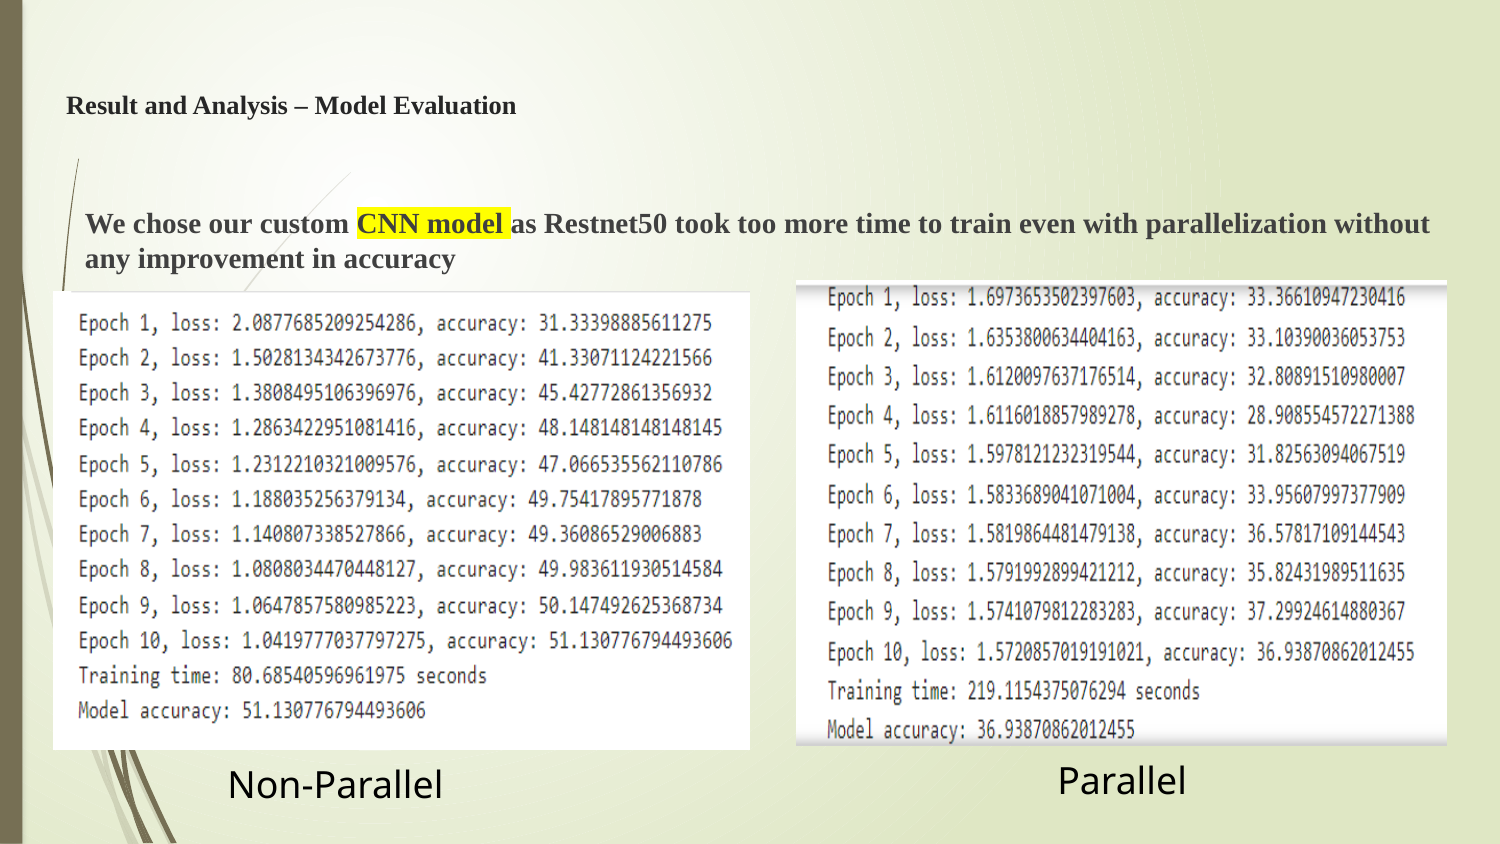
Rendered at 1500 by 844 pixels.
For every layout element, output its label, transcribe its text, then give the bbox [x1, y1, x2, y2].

list We chose our custom CNN model as Restnet50 took too more time to train even with parallelization without any improvement in accuracy [51, 189, 1449, 750]
text_box Parallel [1042, 752, 1447, 810]
text_box Non-Parallel [212, 758, 617, 813]
title Result and Analysis – Model Evaluation [51, 72, 1449, 167]
picture [795, 279, 1447, 746]
picture [52, 290, 751, 750]
